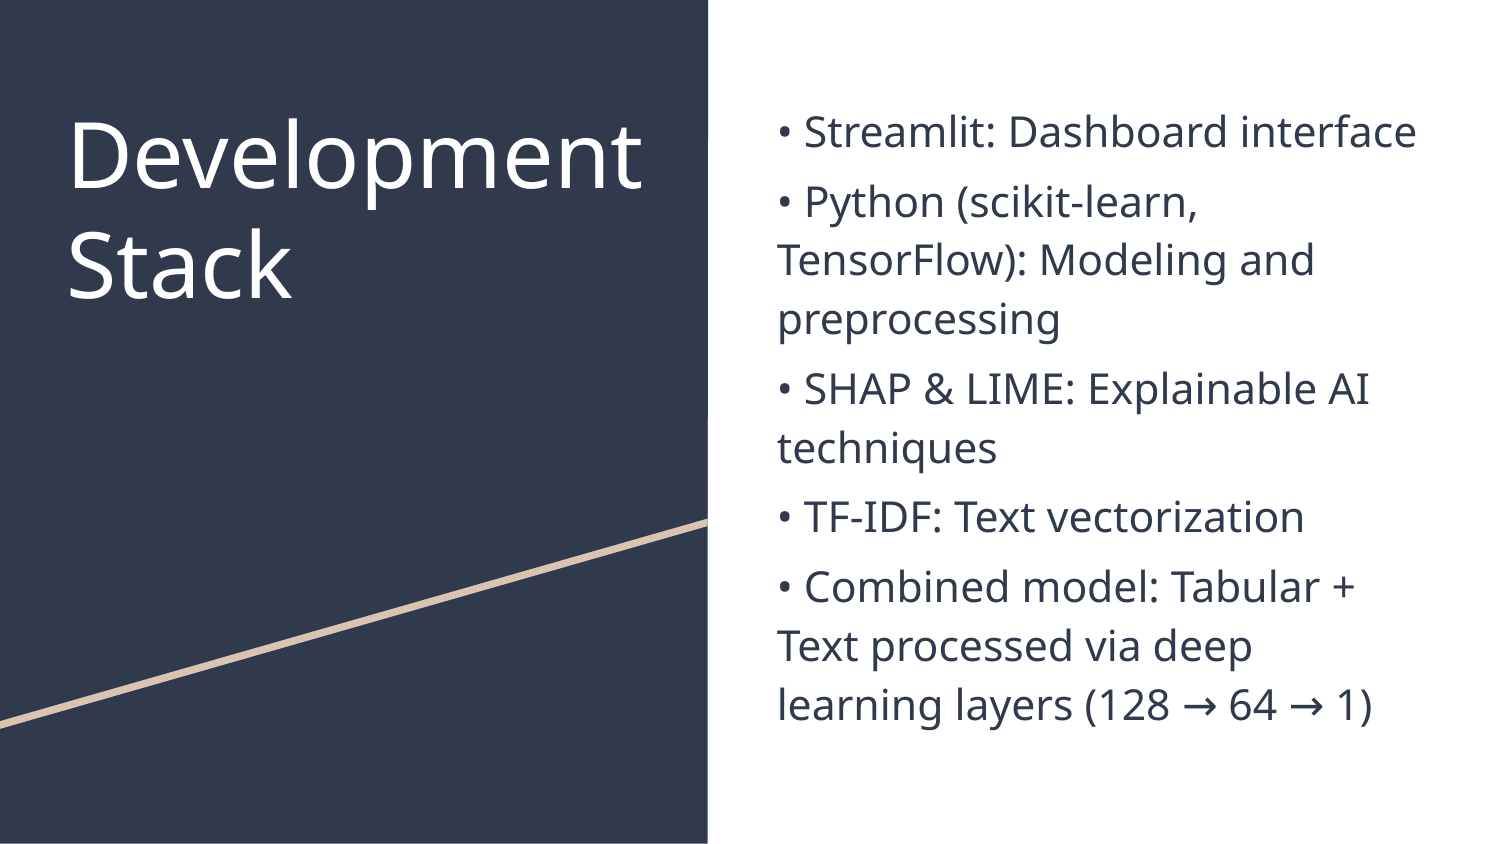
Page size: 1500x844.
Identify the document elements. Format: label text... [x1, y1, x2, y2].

list • Streamlit: Dashboard interface • Python (scikit-learn, TensorFlow): Modeling and preprocessing • SHAP & LIME: Explainable AI techniques • TF-IDF: Text vectorization • Combined model: Tabular + Text processed via deep learning layers (128 → 64 → 1) [761, 82, 1446, 755]
title Development Stack [51, 82, 707, 494]
